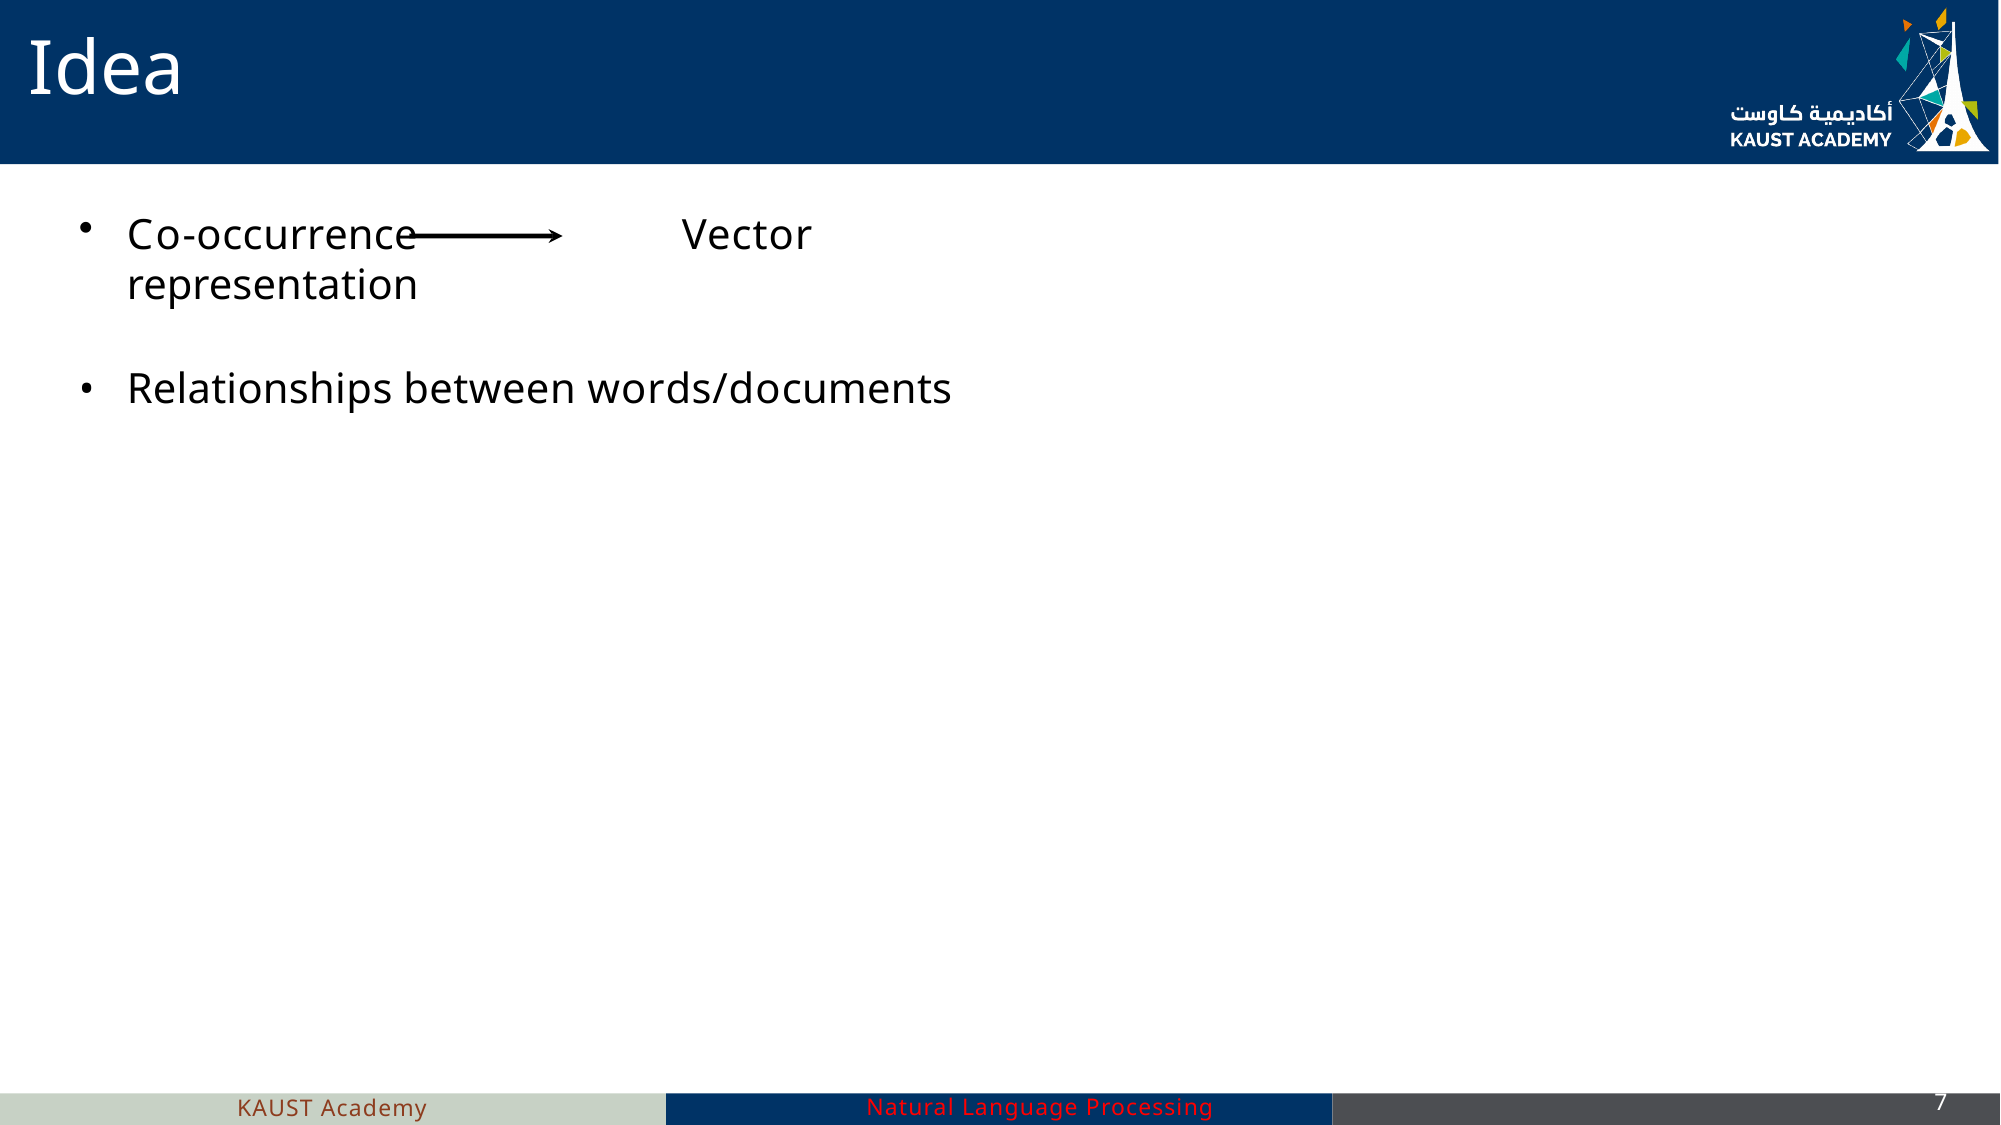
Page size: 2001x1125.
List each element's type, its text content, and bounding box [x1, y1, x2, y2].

title Idea [14, 22, 1725, 132]
picture [1721, 0, 2000, 159]
text_box Co-occurrence Vector representation Relationships between words/documents [76, 205, 1037, 412]
